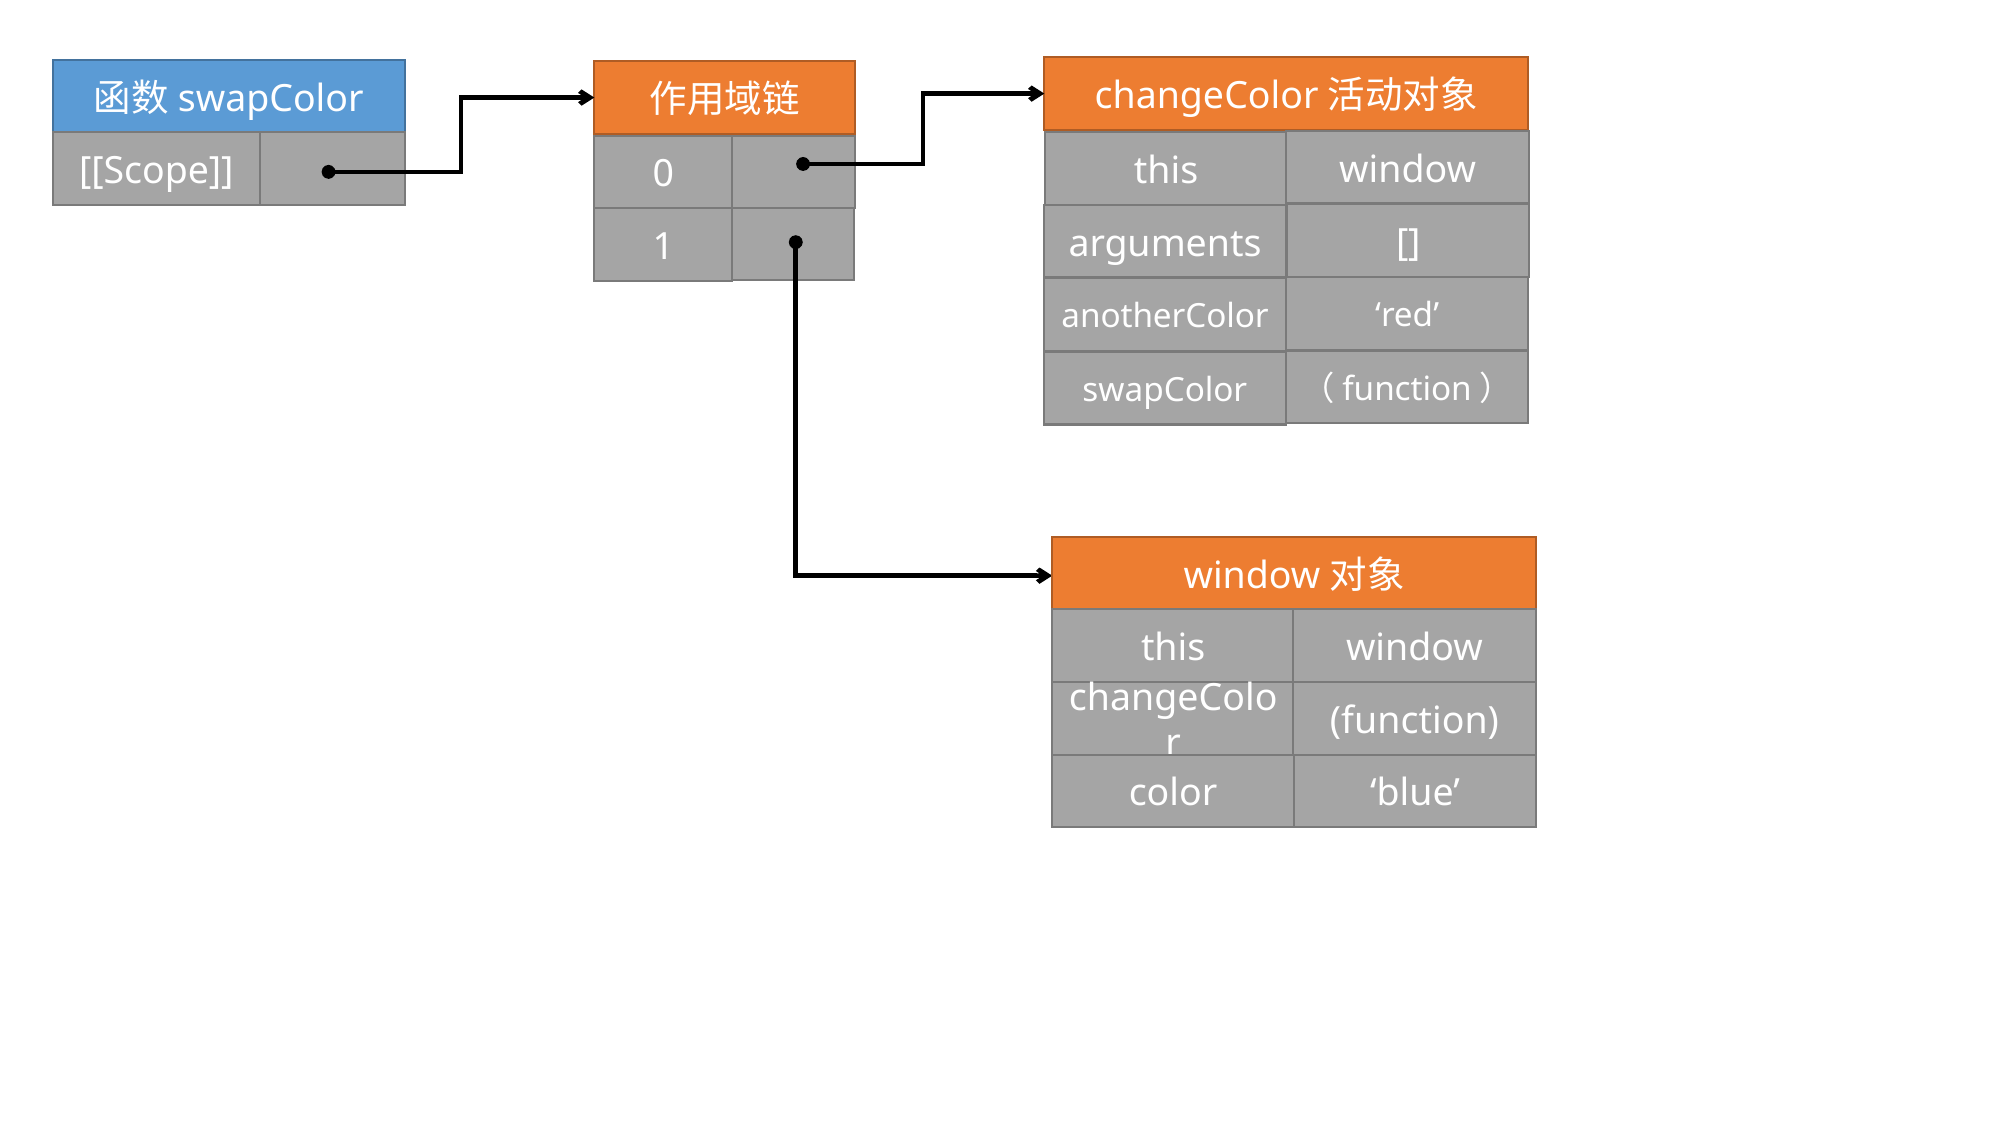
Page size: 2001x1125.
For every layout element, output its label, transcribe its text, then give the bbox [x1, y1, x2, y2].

text_box window对象 [1051, 536, 1537, 608]
text_box （function） [1285, 350, 1529, 424]
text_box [328, 97, 595, 172]
text_box (function) [1292, 681, 1537, 754]
text_box arguments [1043, 204, 1286, 277]
text_box color [1051, 754, 1293, 828]
text_box swapColor [1091, 351, 1287, 426]
text_box [259, 131, 406, 206]
text_box anotherColor [1043, 277, 1285, 351]
text_box [[Scope]] [52, 131, 259, 206]
text_box this [1044, 131, 1285, 204]
text_box 0 [593, 135, 731, 207]
text_box window [1285, 130, 1530, 204]
text_box [] [1286, 203, 1530, 278]
text_box changeColor [1051, 681, 1292, 754]
text_box [731, 207, 855, 281]
text_box [731, 135, 856, 209]
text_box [757, 280, 1091, 538]
text_box 函数swapColor [52, 59, 406, 131]
text_box changeColor活动对象 [1043, 56, 1529, 131]
text_box window [1292, 608, 1537, 681]
text_box ‘blue’ [1293, 754, 1537, 828]
text_box this [1051, 608, 1292, 681]
text_box ‘red’ [1285, 276, 1529, 350]
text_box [803, 93, 1045, 164]
text_box 1 [593, 207, 733, 282]
text_box 作用域链 [593, 60, 856, 135]
